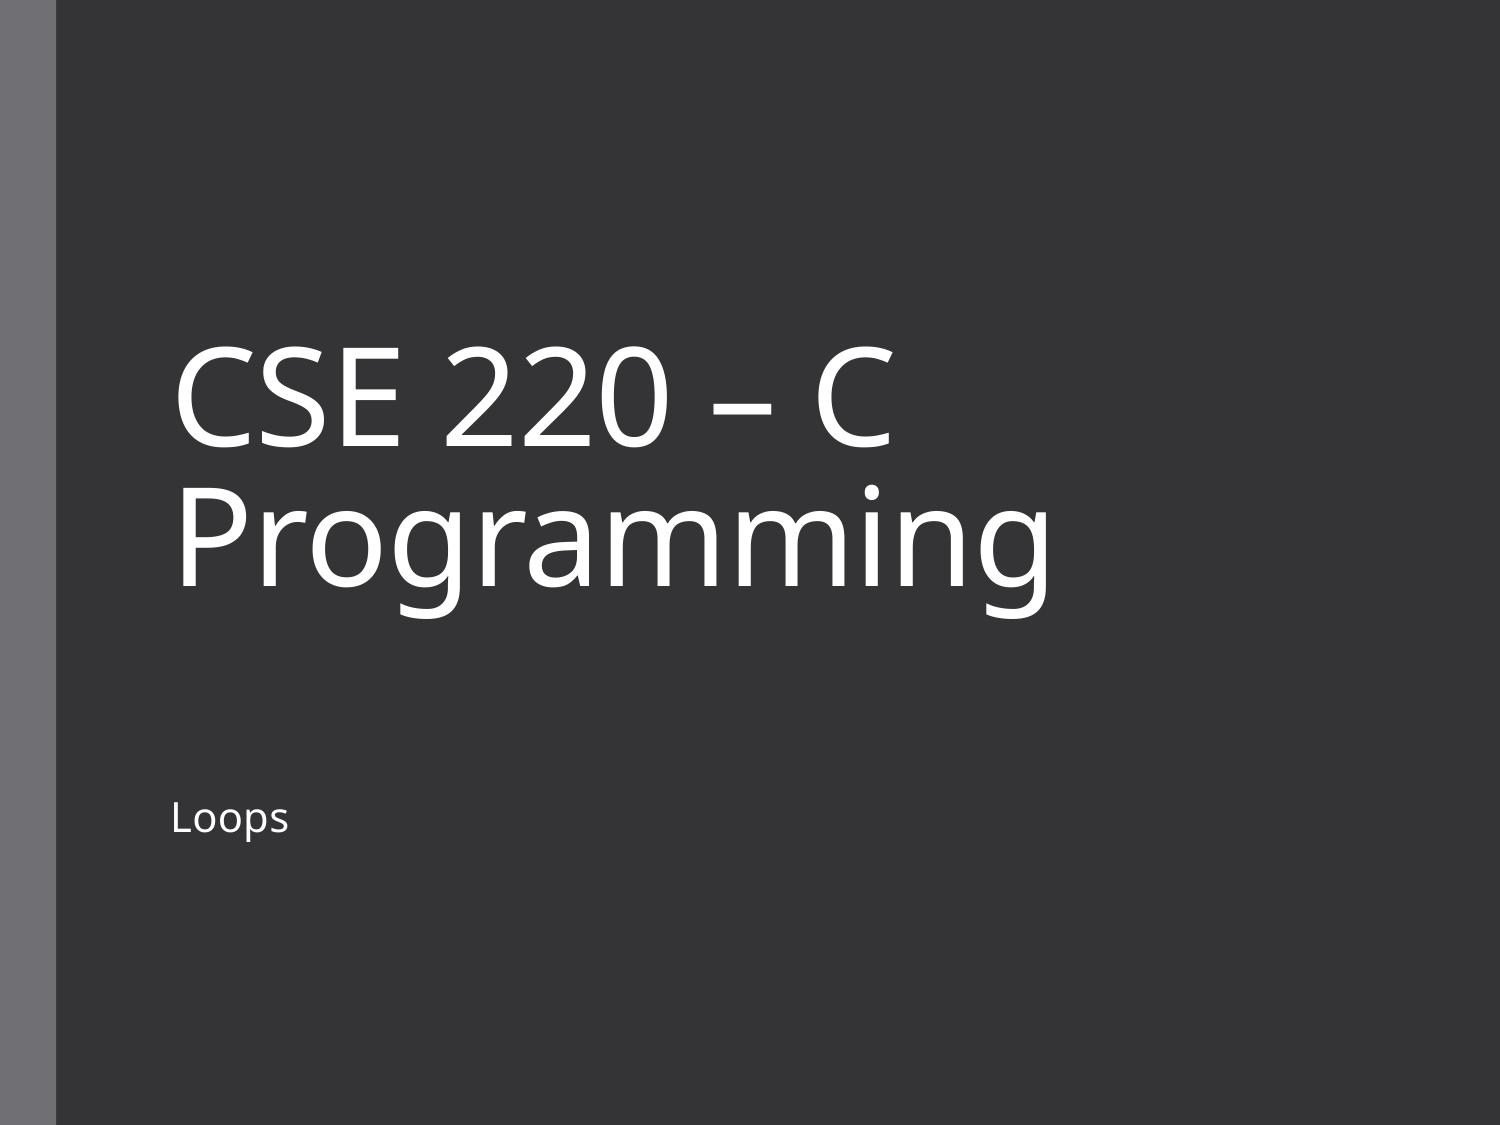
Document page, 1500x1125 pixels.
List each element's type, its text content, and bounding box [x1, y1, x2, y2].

title CSE 220 – C Programming [155, 124, 1314, 787]
subtitle Loops [155, 787, 1314, 1065]
